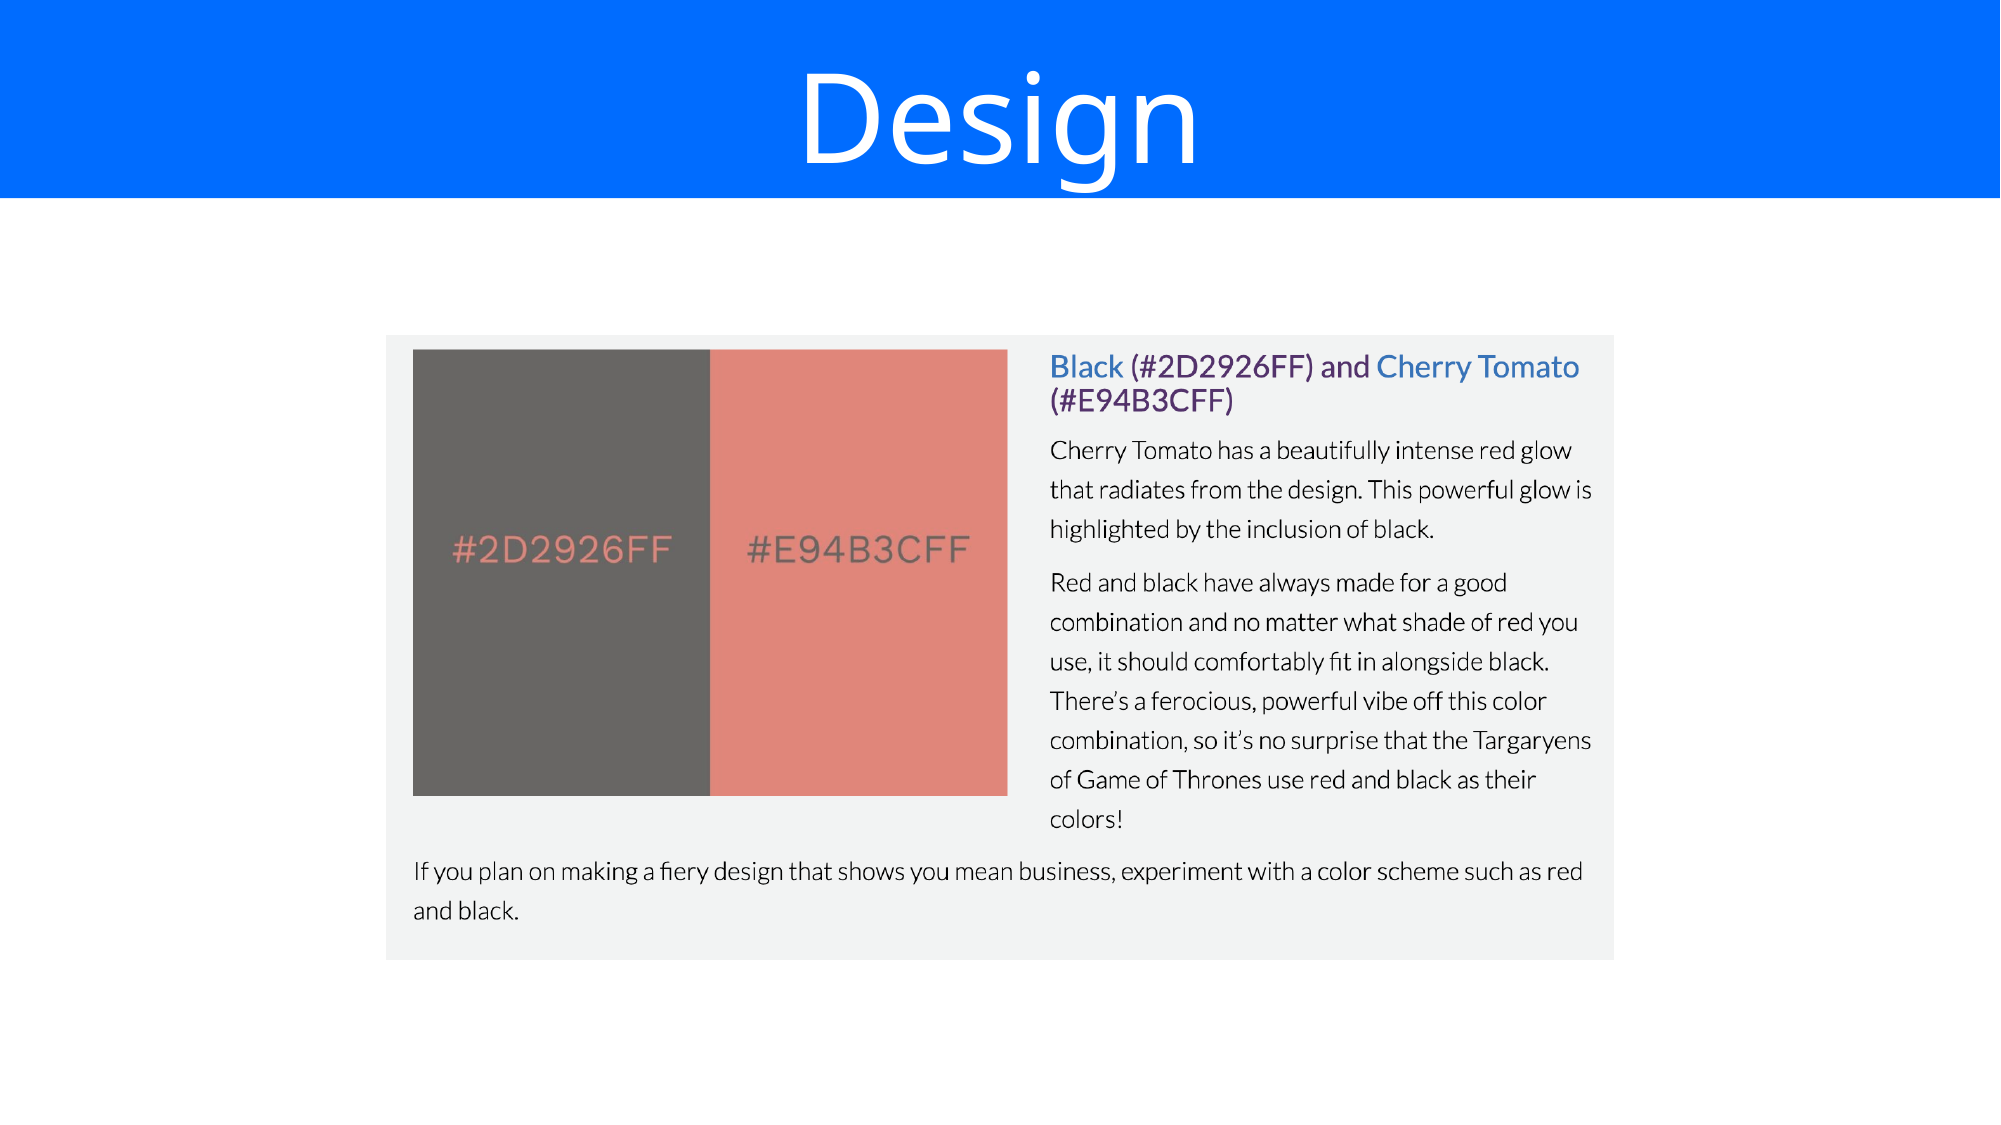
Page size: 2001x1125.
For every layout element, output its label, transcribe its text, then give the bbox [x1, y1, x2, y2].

title Design [0, 0, 2000, 199]
picture [386, 335, 1614, 960]
